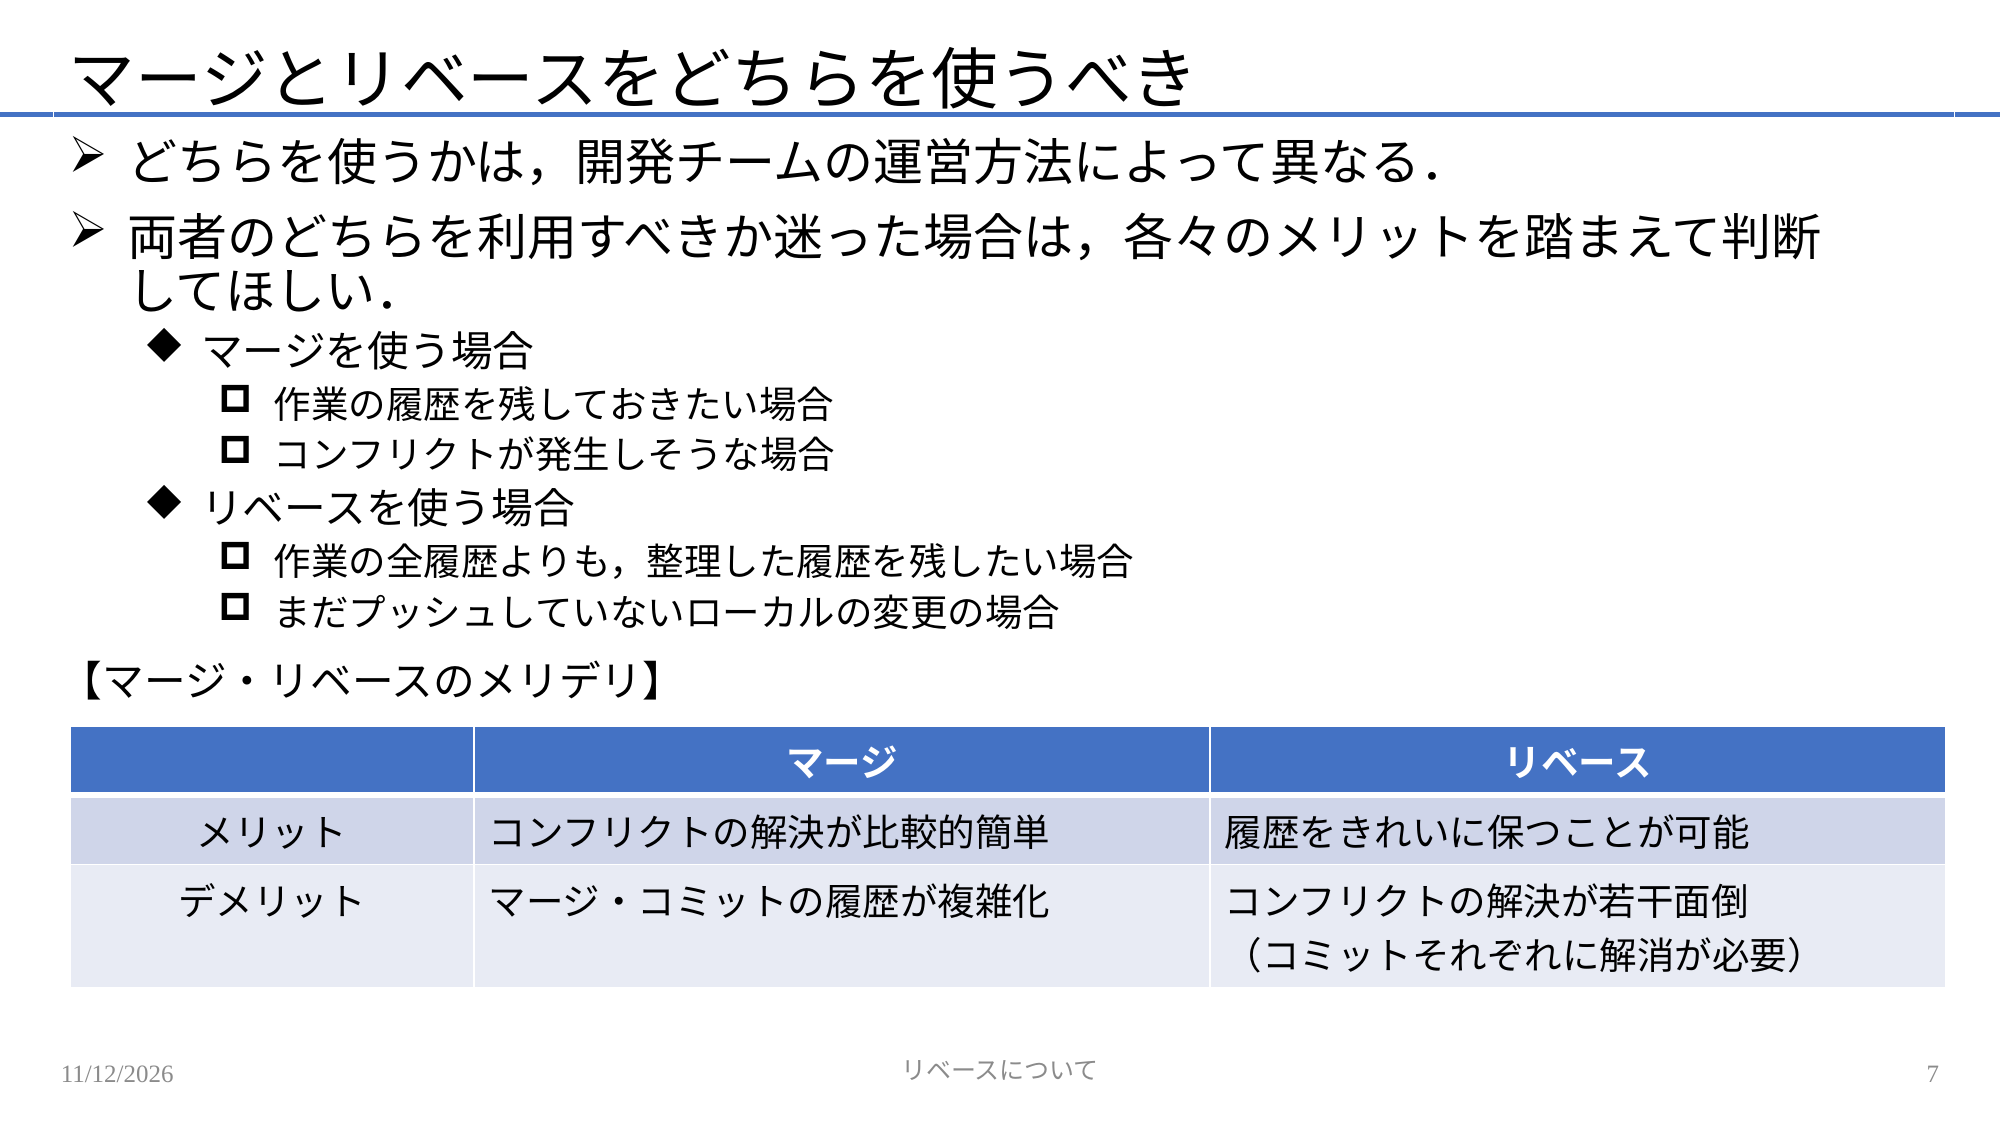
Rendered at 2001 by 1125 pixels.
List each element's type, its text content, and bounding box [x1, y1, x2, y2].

table_cell コンフリクトの解決が比較的簡単 [475, 798, 1209, 864]
table_cell コンフリクトの解決が若干面倒 （コミットそれぞれに解消が必要） [1211, 865, 1945, 987]
table_cell デメリット [71, 865, 473, 987]
table_cell メリット [71, 798, 473, 864]
table_cell マージ・コミットの履歴が複雑化 [475, 865, 1209, 987]
table_header [71, 727, 473, 792]
text_box 【マージ・リベースのメリデリ】 [45, 647, 726, 712]
slide_number 7 [1504, 1042, 1955, 1103]
list どちらを使うかは，開発チームの運営方法によって異なる． 両者のどちらを利用すべきか迷った場合は，各々のメリットを踏まえて判断 してほしい． マージを使う場合 作業の履歴を残しておきたい場合 コンフリクトが発生しそうな場合 リベースを使う場合 作業の全履歴よりも，整理した履歴を残したい場合 まだプッシュしていないローカルの変更の場合 [53, 129, 1955, 1017]
title マージとリベースをどちらを使うべき [53, 36, 1955, 128]
table_header リベース [1211, 727, 1945, 792]
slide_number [45, 1042, 496, 1103]
footer リベースについて [662, 1042, 1338, 1103]
table_header マージ [475, 727, 1209, 792]
table_cell 履歴をきれいに保つことが可能 [1211, 798, 1945, 864]
